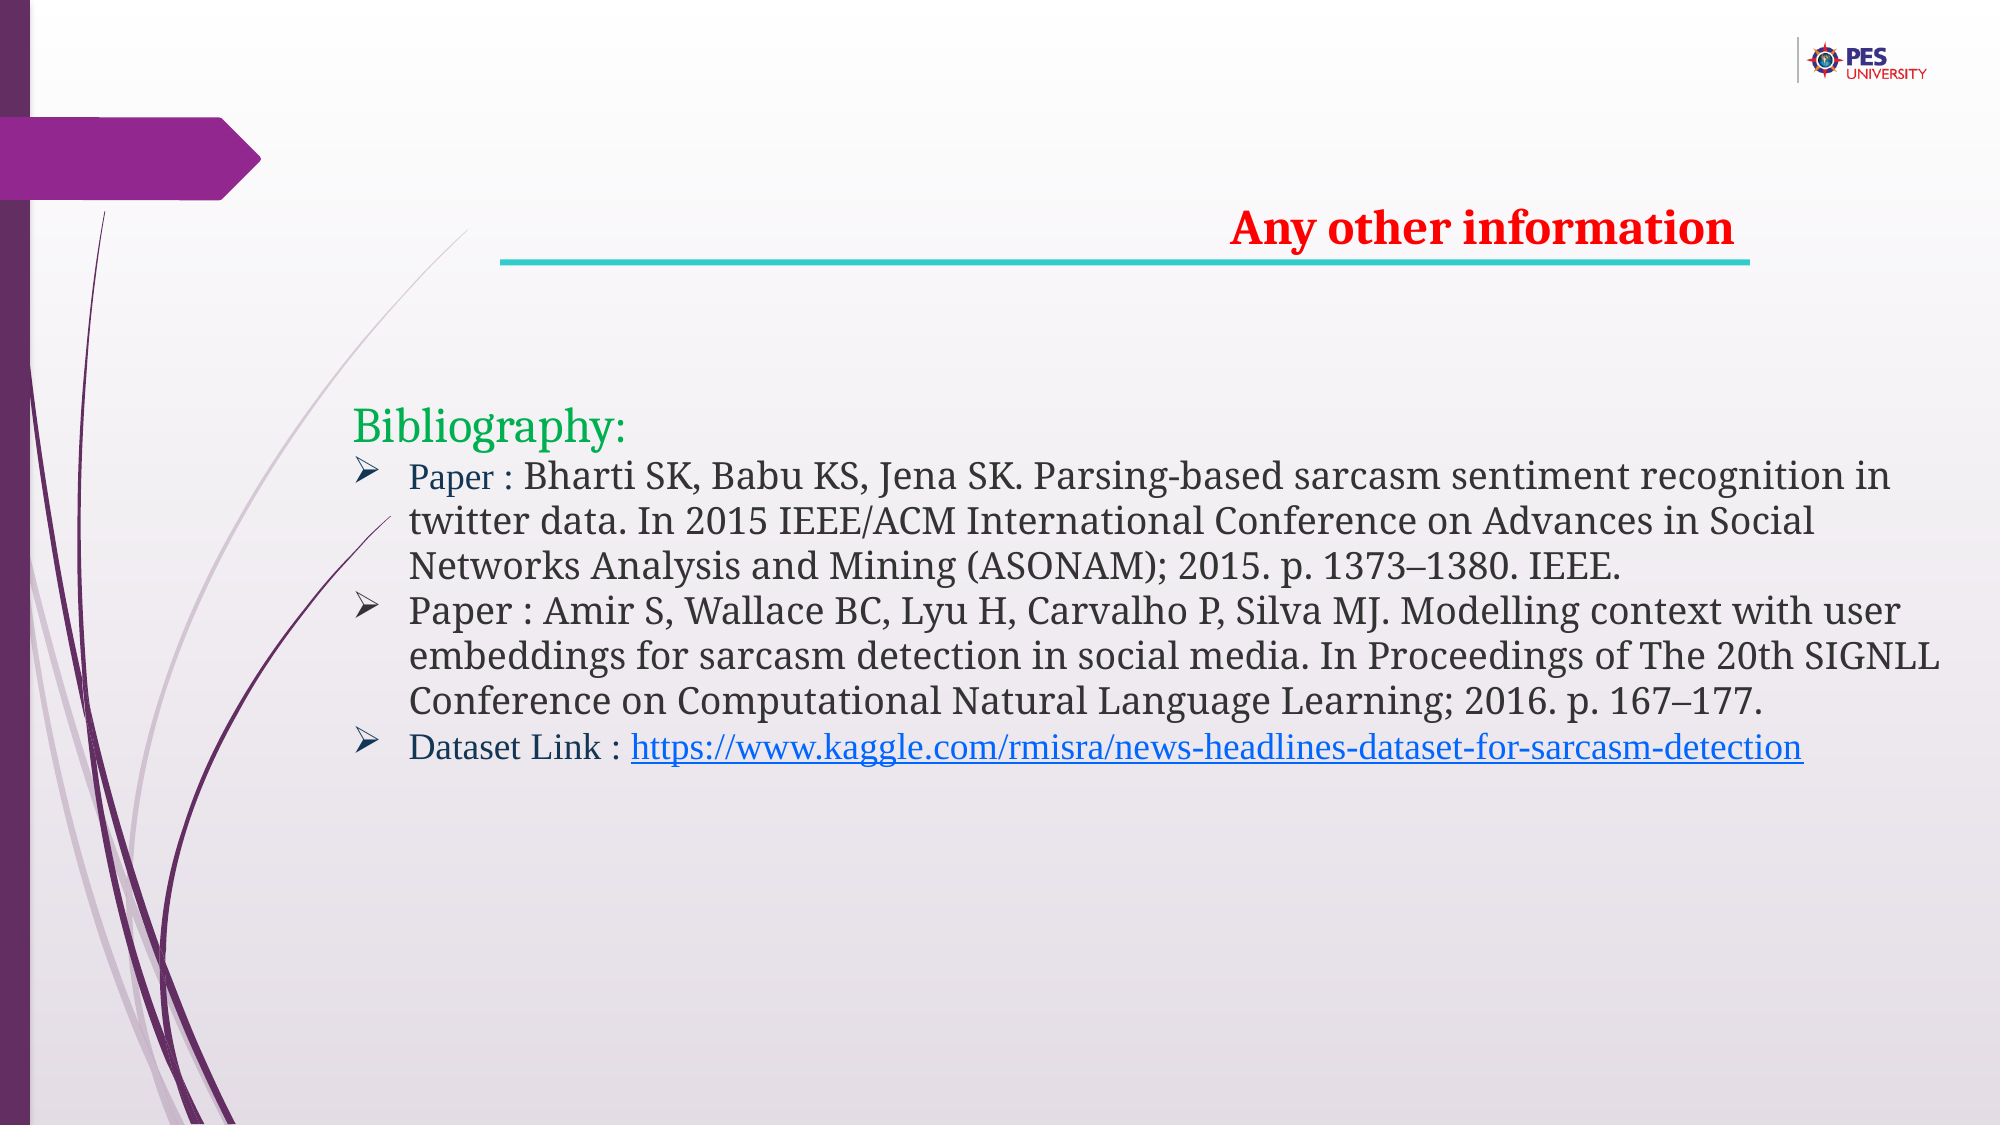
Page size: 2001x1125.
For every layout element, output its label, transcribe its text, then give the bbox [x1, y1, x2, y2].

picture [1806, 41, 1927, 79]
text_box Bibliography: Paper : Bharti SK, Babu KS, Jena SK. Parsing-based sarcasm sentiment recognition in twitter data. In 2015 IEEE/ACM International Conference on Advances in Social Networks Analysis and Mining (ASONAM); 2015. p. 1373–1380. IEEE. Paper : Amir S, Wallace BC, Lyu H, Carvalho P, Silva MJ. Modelling context with user embeddings for sarcasm detection in social media. In Proceedings of The 20th SIGNLL Conference on Computational Natural Language Learning; 2016. p. 167–177. Dataset Link : https://www.kaggle.com/rmisra/news-headlines-dataset-for-sarcasm-detection [337, 324, 1963, 775]
text_box Any other information [474, 187, 1750, 263]
